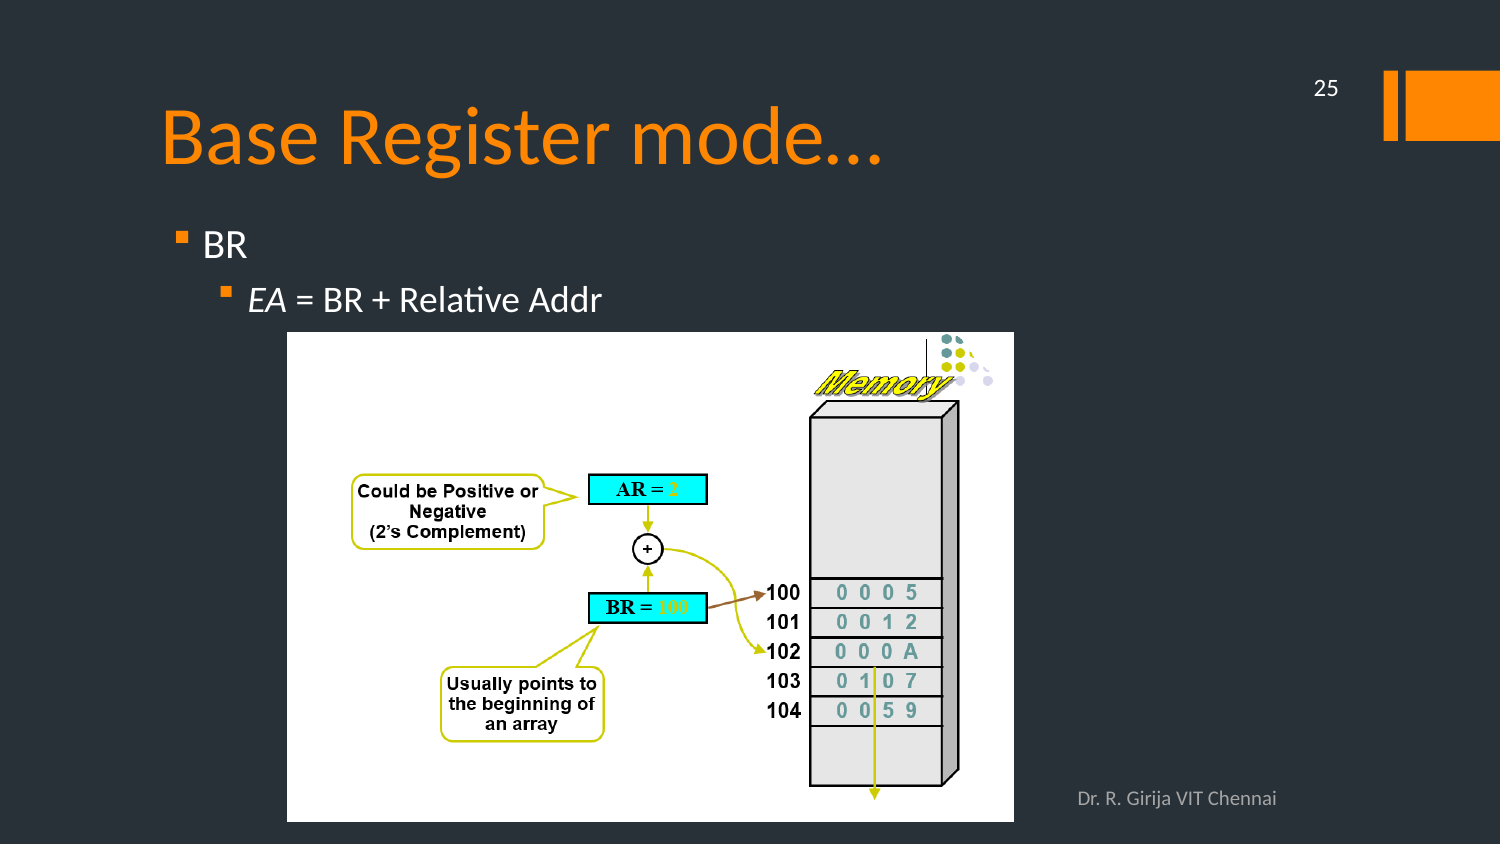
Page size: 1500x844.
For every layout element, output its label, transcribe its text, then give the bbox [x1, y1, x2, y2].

slide_number 25 [1199, 67, 1355, 105]
picture [286, 332, 1015, 822]
list BR EA = BR + Relative Addr [150, 209, 1350, 777]
footer Dr. R. Girija VIT Chennai [1062, 784, 1431, 822]
title Base Register mode… [145, 46, 1346, 189]
